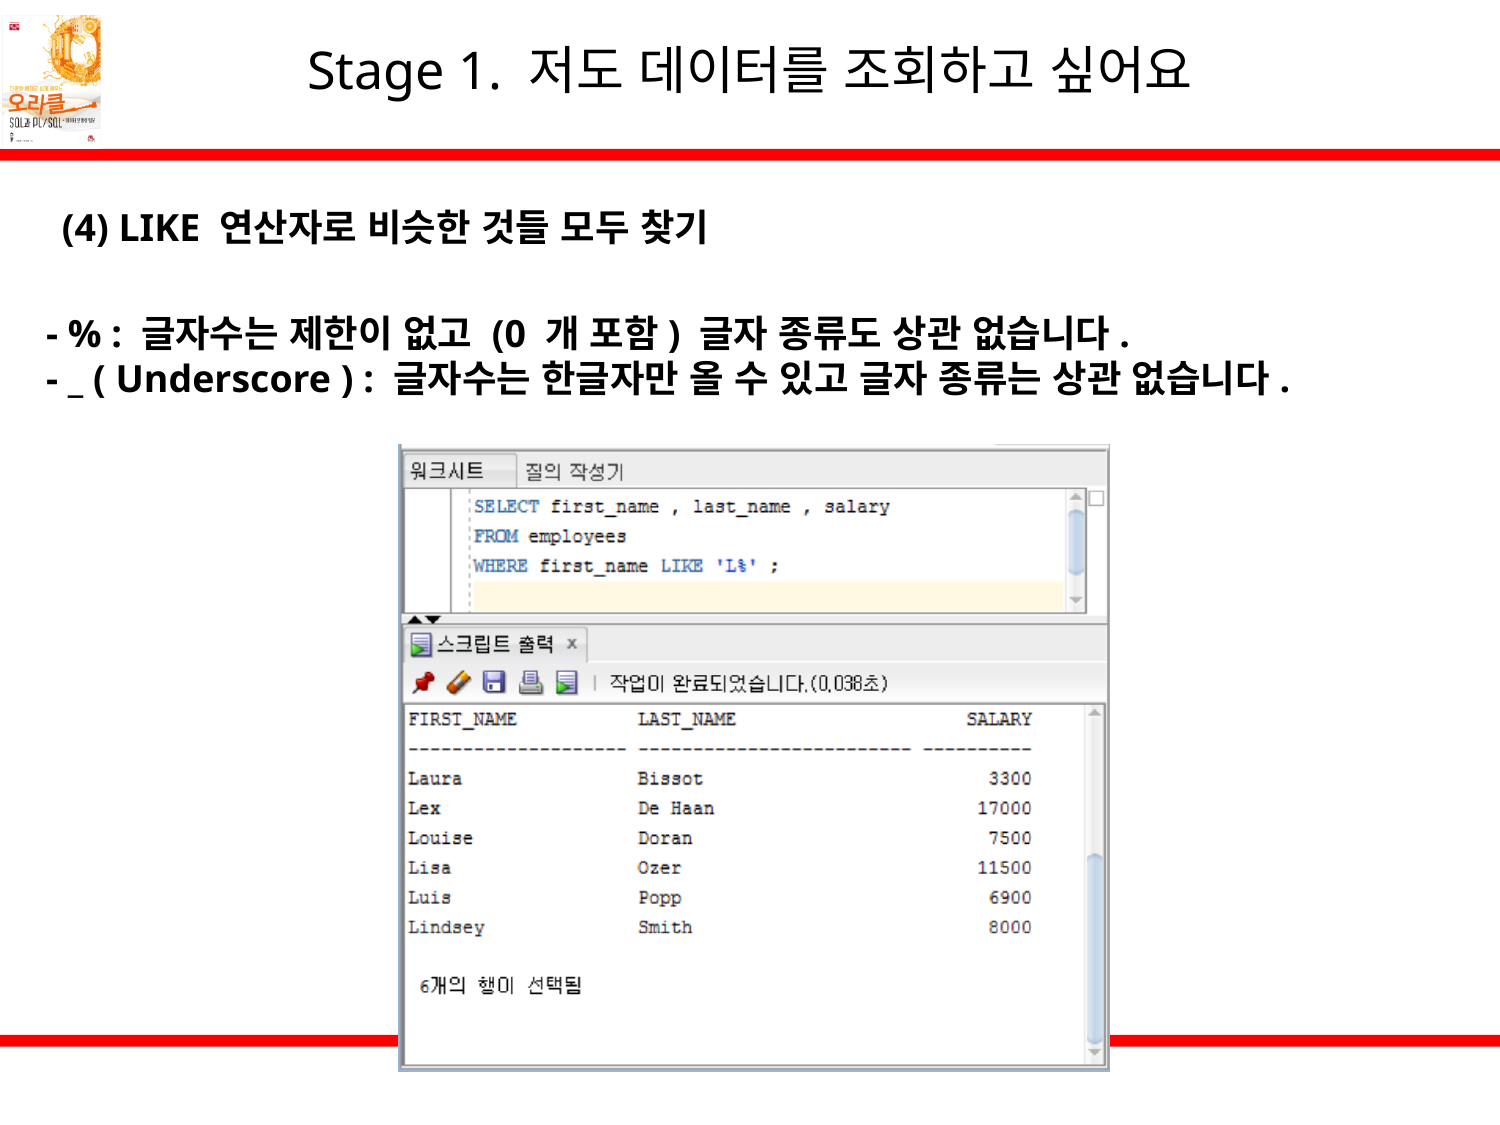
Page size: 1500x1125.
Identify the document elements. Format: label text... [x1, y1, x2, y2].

picture [398, 444, 1111, 1072]
text_box - % : 글자수는 제한이 없고 (0 개 포함) 글자 종류도 상관 없습니다. - _ ( Underscore ) : 글자수는 한글자만 올 수 있고 글자 종류는 상관 없습니다. [21, 302, 1424, 408]
picture [1, 14, 101, 150]
text_box [1115, 1033, 1500, 1049]
title Stage 1. 저도 데이터를 조회하고 싶어요 [112, 0, 1388, 190]
text_box [1388, 147, 1500, 163]
text_box (4) LIKE 연산자로 비슷한 것들 모두 찾기 [47, 196, 725, 256]
text_box [0, 1033, 393, 1049]
text_box [0, 147, 112, 163]
